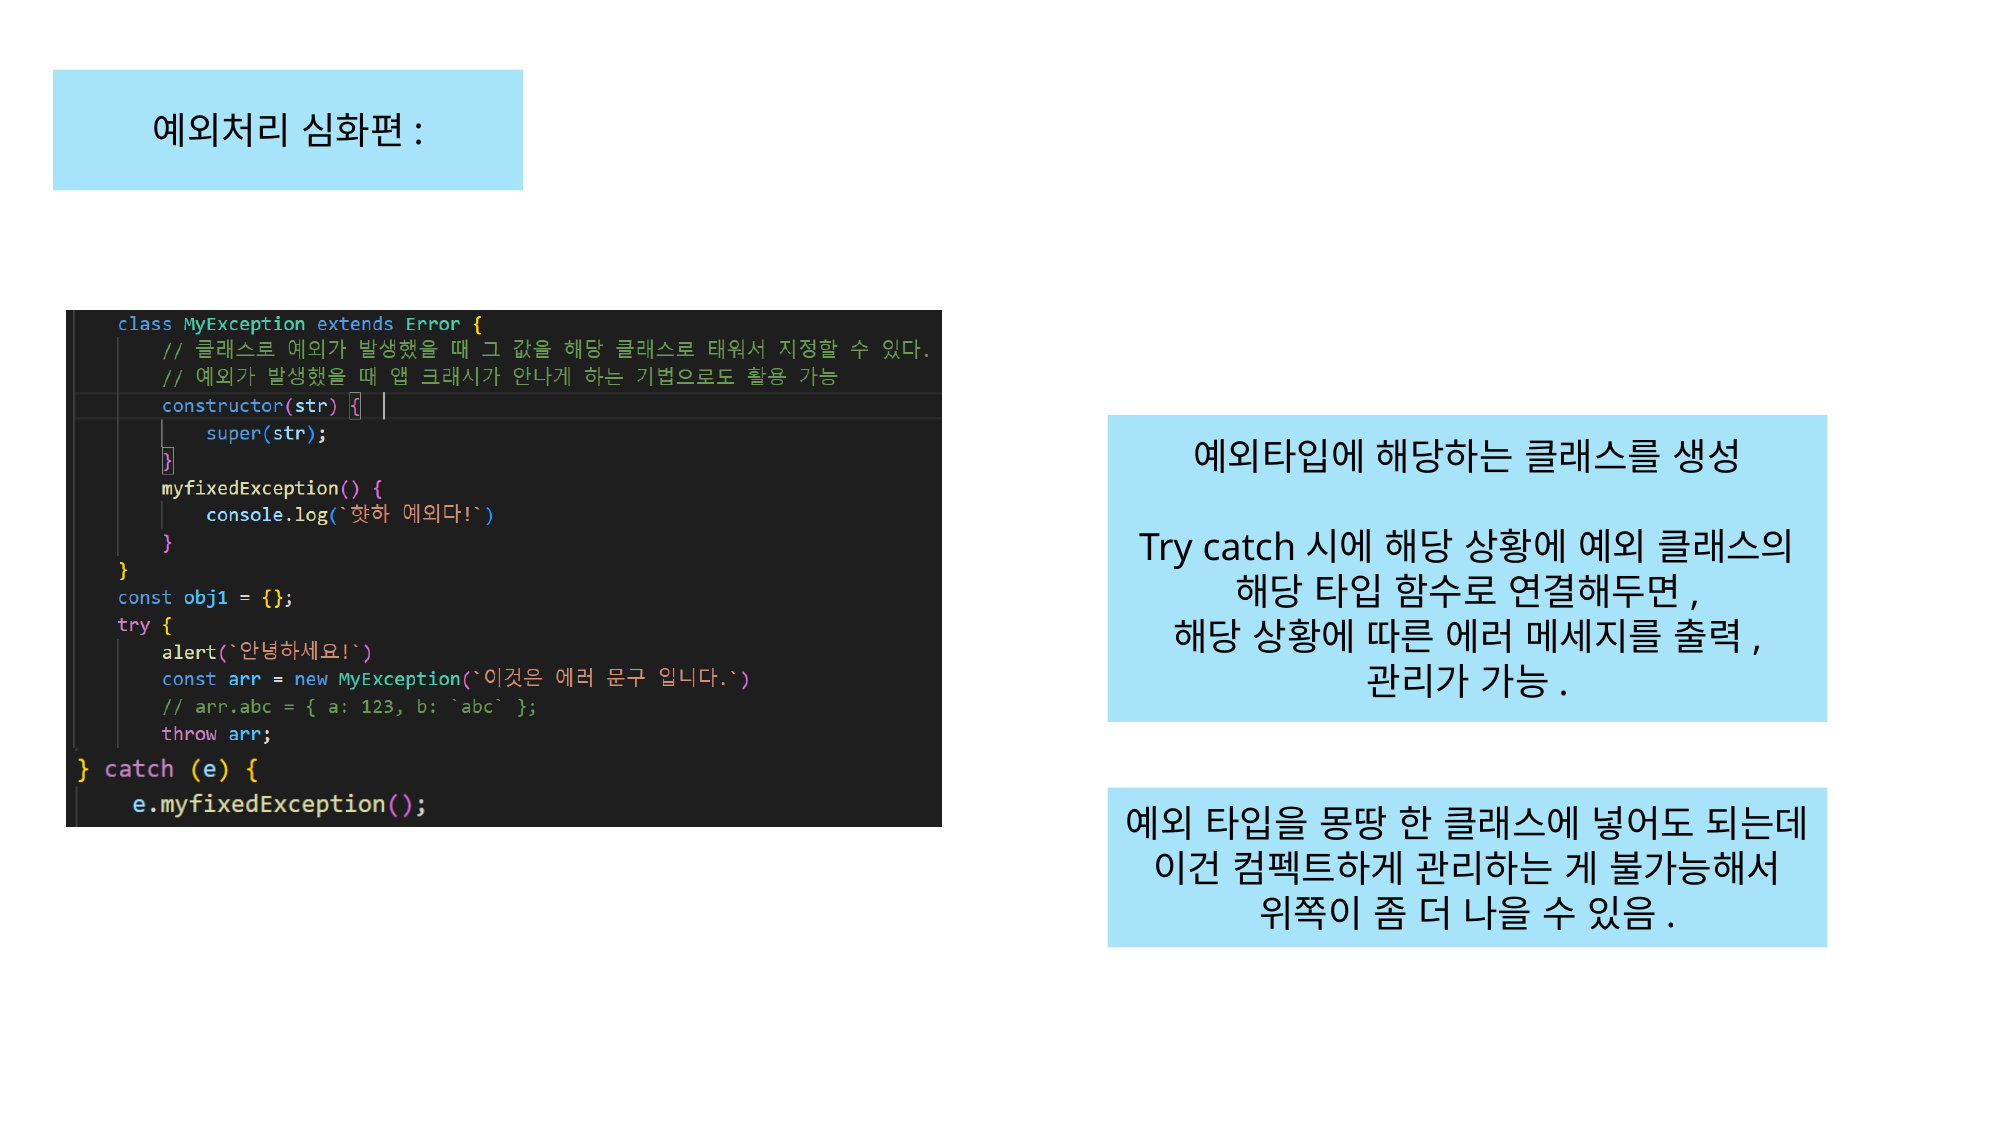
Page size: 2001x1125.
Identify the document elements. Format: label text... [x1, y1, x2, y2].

text_box 예외 타입을 몽땅 한 클래스에 넣어도 되는데 이건 컴펙트하게 관리하는 게 불가능해서 위쪽이 좀 더 나을 수 있음. [1107, 787, 1828, 948]
text_box 예외처리 심화편: [52, 69, 524, 191]
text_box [66, 310, 942, 827]
text_box 예외타입에 해당하는 클래스를 생성 Try catch시에 해당 상황에 예외 클래스의 해당 타입 함수로 연결해두면, 해당 상황에 따른 에러 메세지를 출력, 관리가 가능. [1107, 414, 1828, 723]
